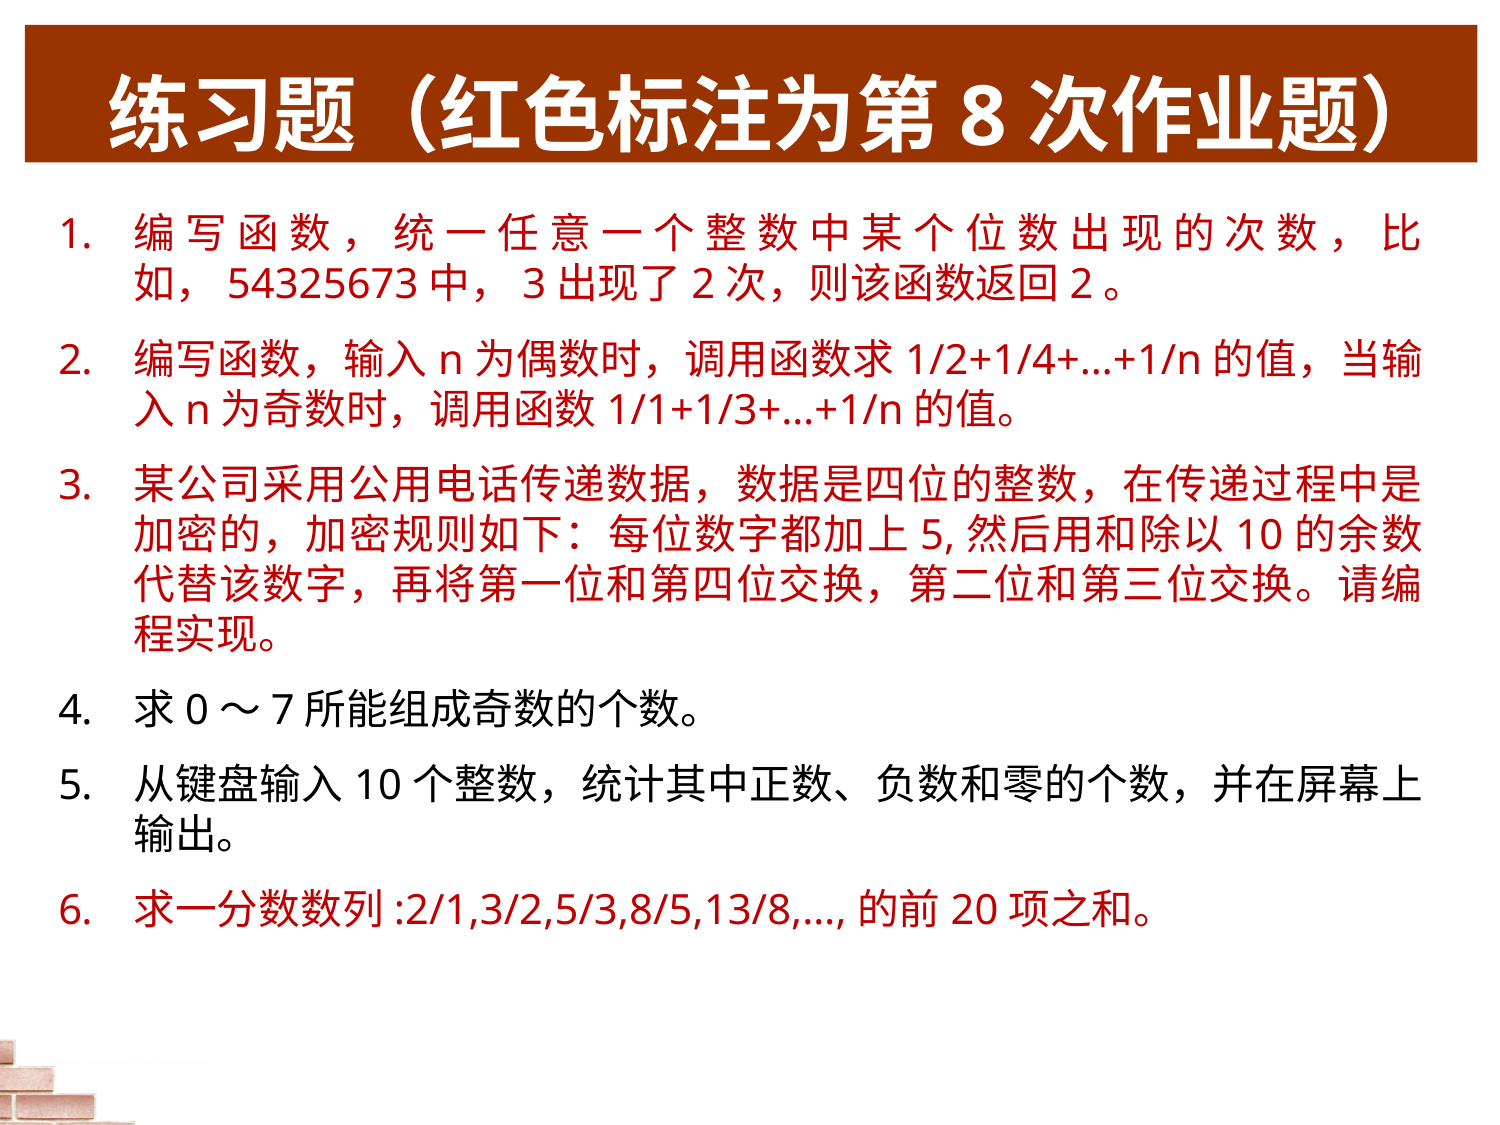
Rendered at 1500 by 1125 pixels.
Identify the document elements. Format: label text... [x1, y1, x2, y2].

text_box 编写函数，统一任意一个整数中某个位数出现的次数，比如，54325673中，3出现了2次，则该函数返回2。 编写函数，输入n为偶数时，调用函数求1/2+1/4+…+1/n的值，当输入n为奇数时，调用函数1/1+1/3+…+1/n的值。 某公司采用公用电话传递数据，数据是四位的整数，在传递过程中是加密的，加密规则如下：每位数字都加上5,然后用和除以10的余数代替该数字，再将第一位和第四位交换，第二位和第三位交换。请编程实现。 求0～7所能组成奇数的个数。 从键盘输入10个整数，统计其中正数、负数和零的个数，并在屏幕上输出。 求一分数数列:2/1,3/2,5/3,8/5,13/8,…,的前20项之和。 [43, 199, 1438, 941]
picture [0, 992, 213, 1125]
title 练习题（红色标注为第8次作业题） [24, 24, 1478, 163]
